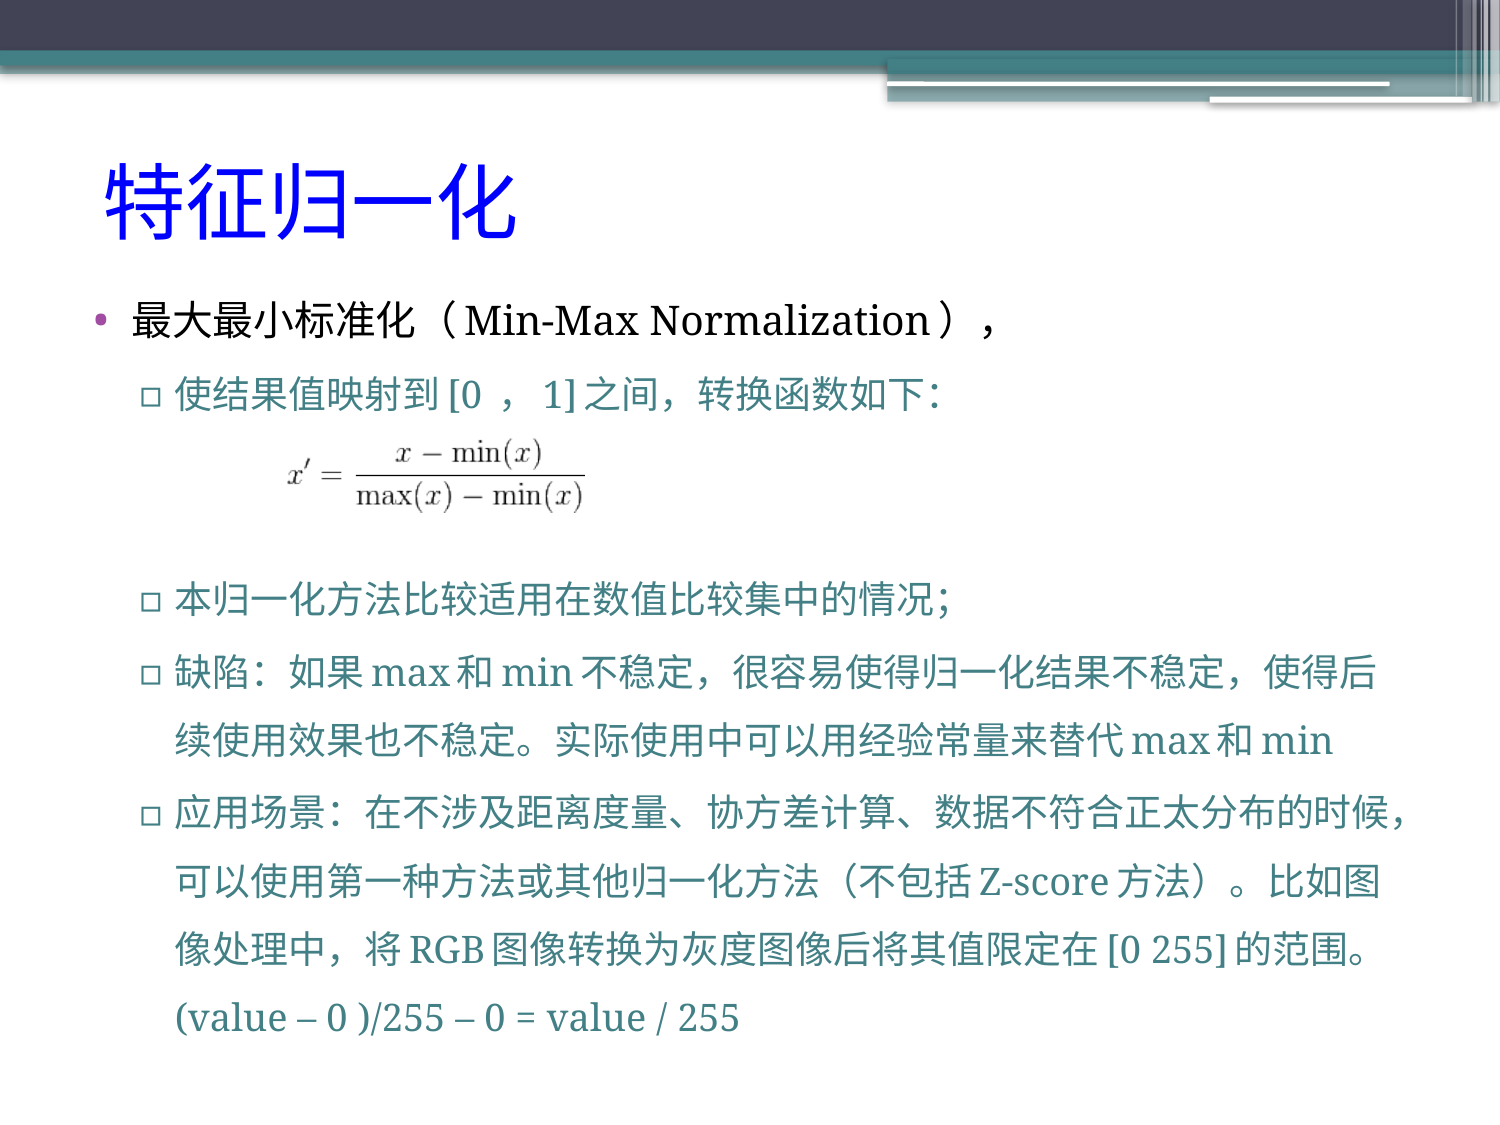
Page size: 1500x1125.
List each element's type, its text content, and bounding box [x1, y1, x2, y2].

list 最大最小标准化（Min-Max Normalization）， 使结果值映射到[0 ，1]之间，转换函数如下： 本归一化方法比较适用在数值比较集中的情况； 缺陷：如果max和min不稳定，很容易使得归一化结果不稳定，使得后续使用效果也不稳定。实际使用中可以用经验常量来替代max和min 应用场景：在不涉及距离度量、协方差计算、数据不符合正太分布的时候，可以使用第一种方法或其他归一化方法（不包括Z-score方法）。比如图像处理中，将RGB图像转换为灰度图像后将其值限定在[0 255]的范围。 (value – 0 )/255 – 0 = value / 255 [62, 262, 1413, 1106]
title 特征归一化 [87, 112, 1438, 288]
picture [287, 437, 585, 513]
